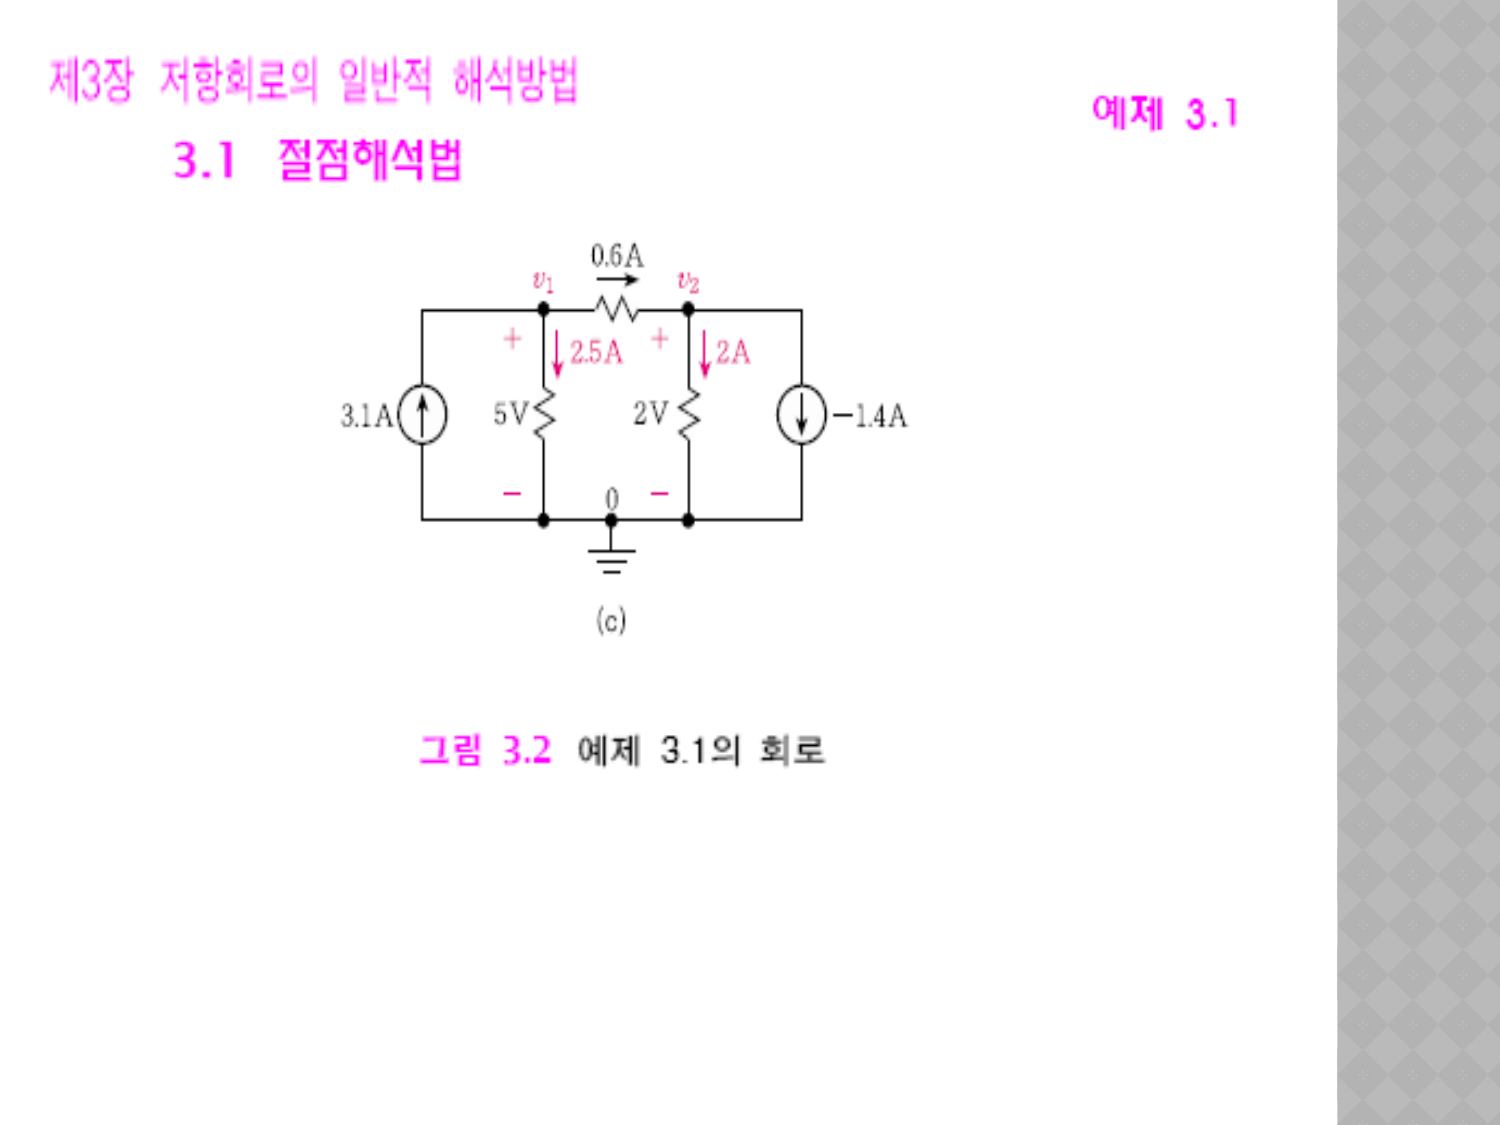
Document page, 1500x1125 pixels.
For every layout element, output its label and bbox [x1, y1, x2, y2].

picture [323, 233, 914, 645]
picture [46, 46, 586, 118]
picture [163, 128, 470, 193]
picture [1083, 81, 1251, 141]
picture [409, 726, 833, 781]
